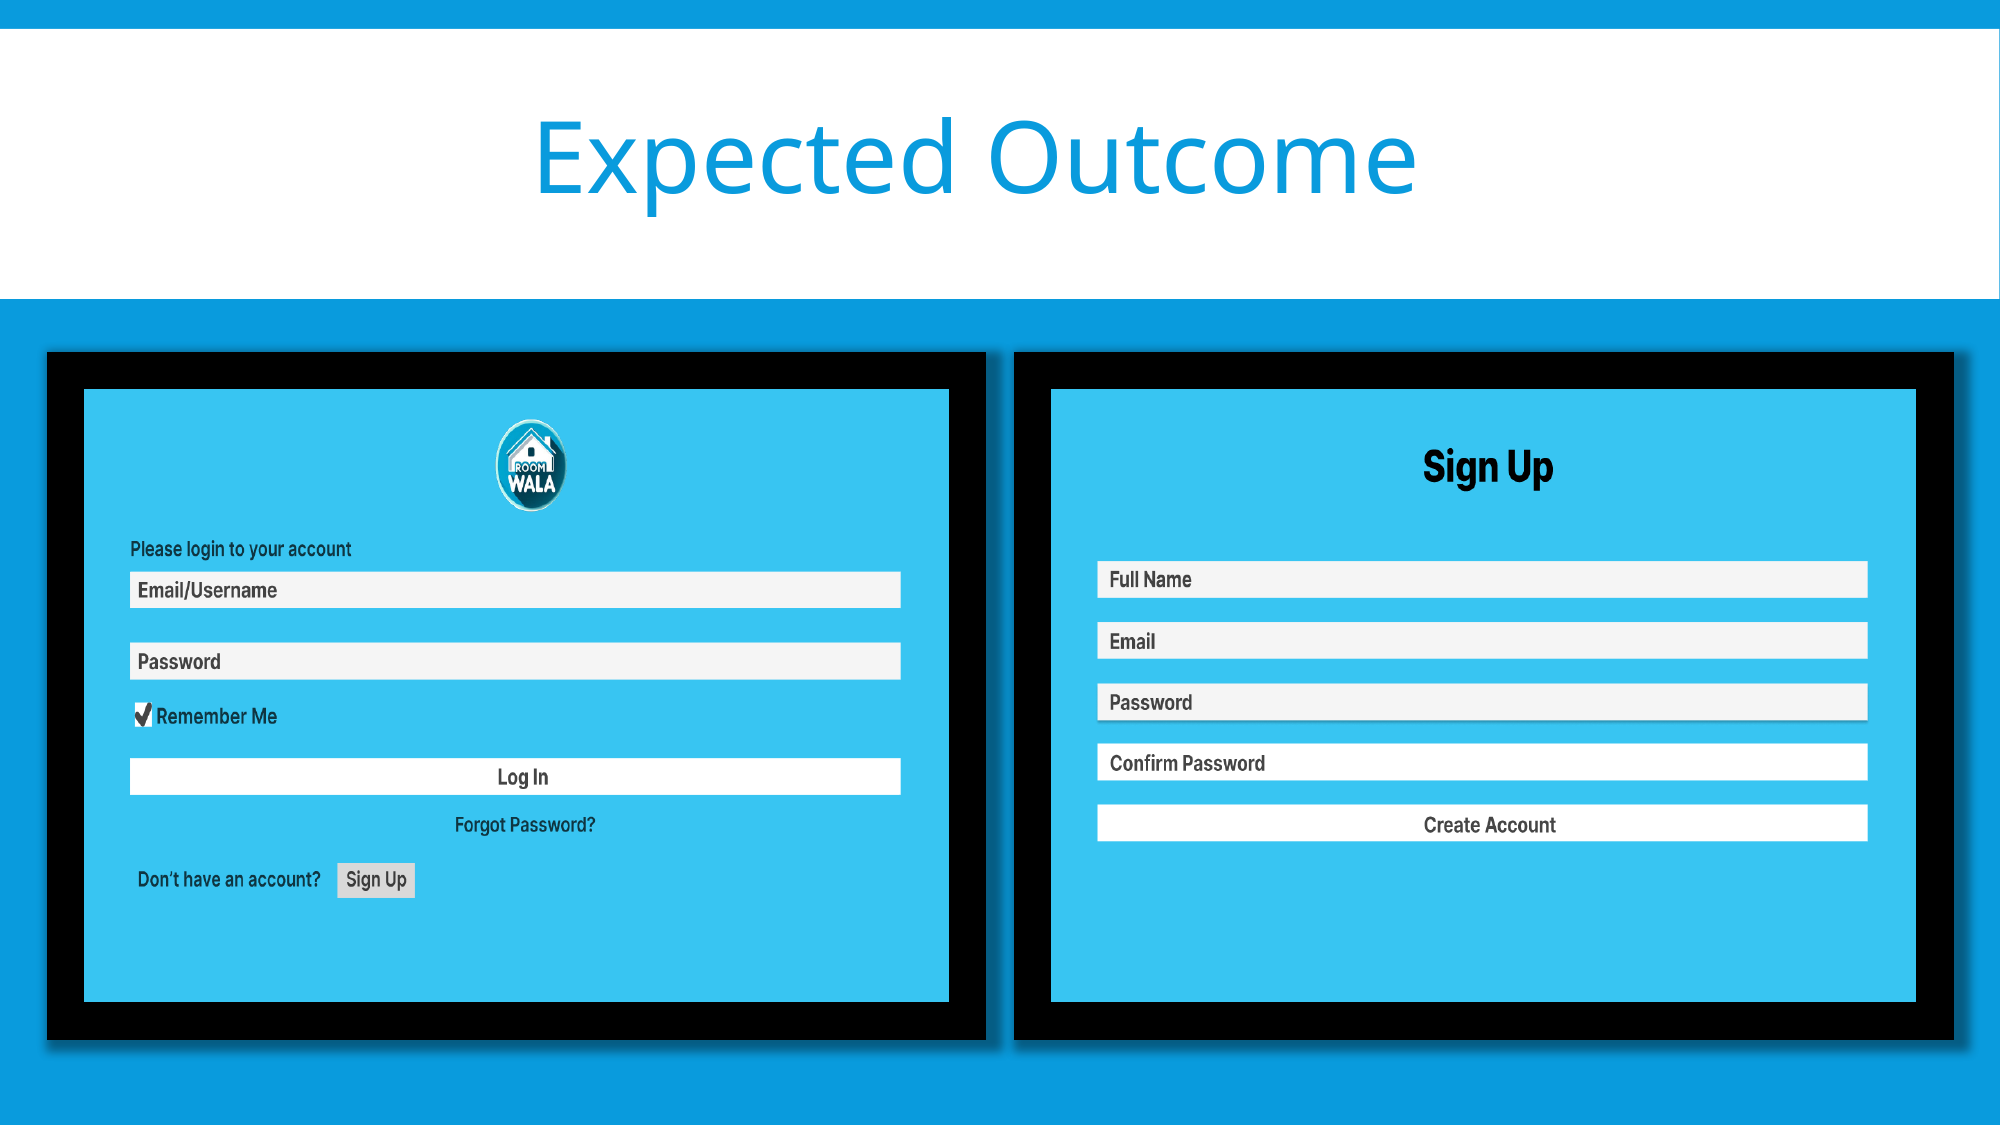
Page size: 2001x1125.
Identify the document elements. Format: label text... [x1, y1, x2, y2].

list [83, 388, 950, 1003]
title Expected Outcome [516, 178, 1484, 267]
picture [1050, 388, 1917, 1003]
